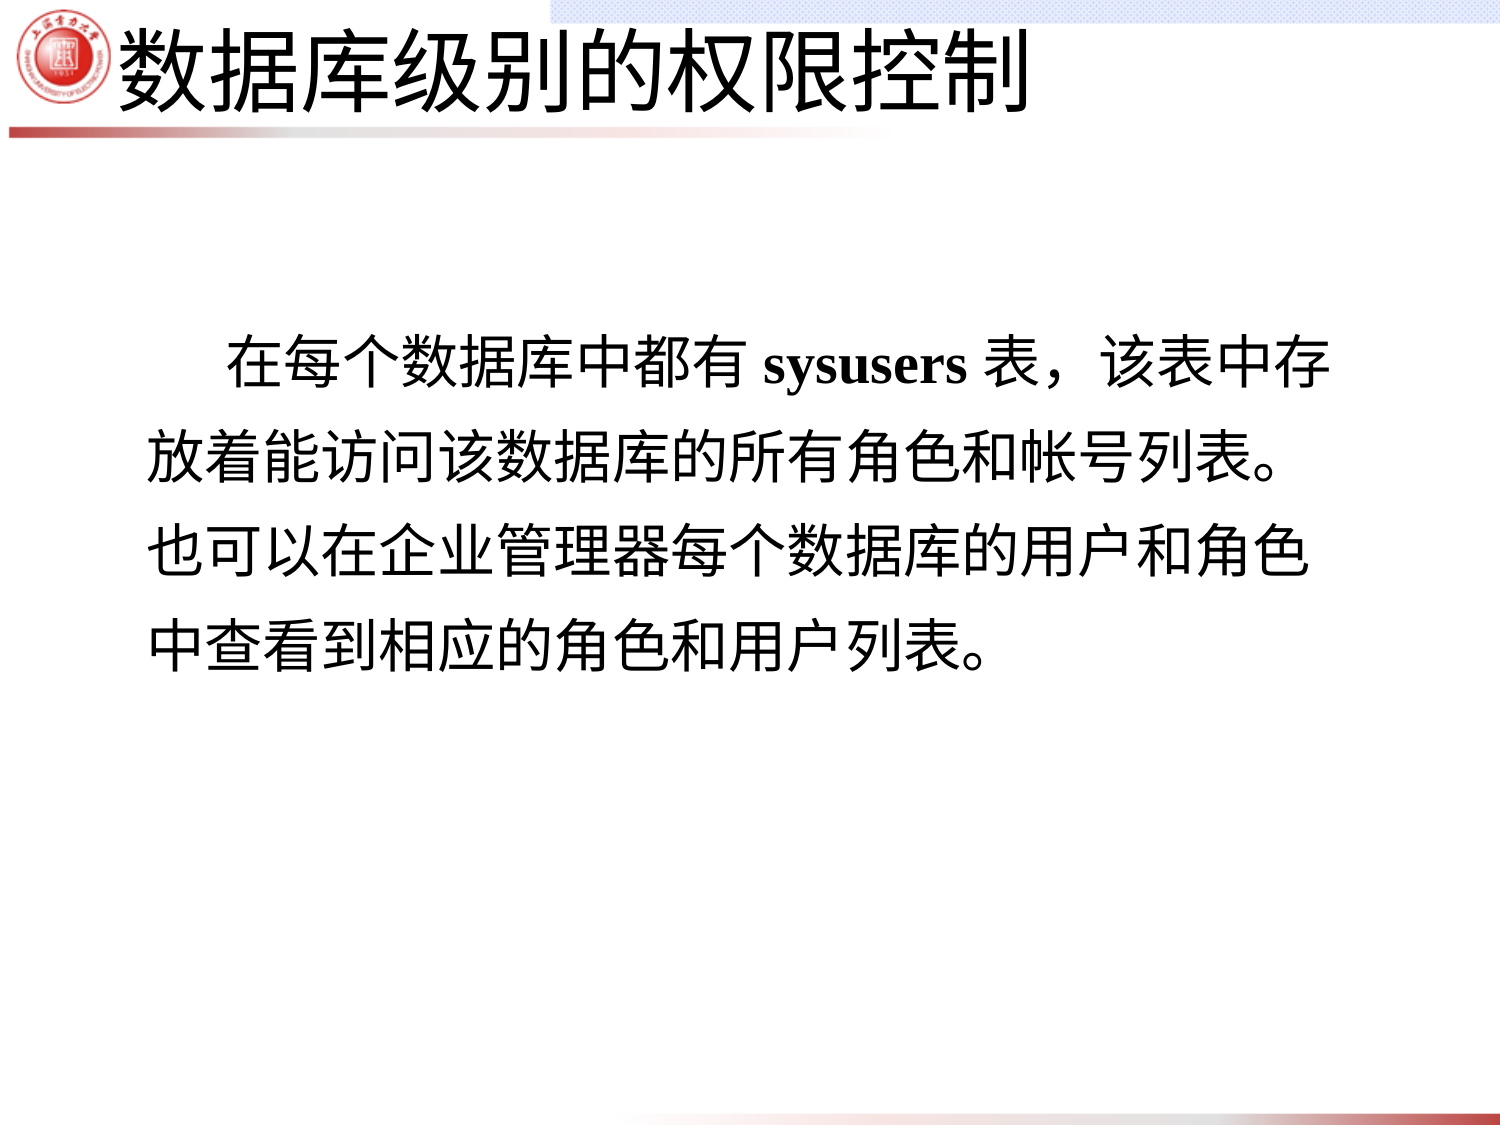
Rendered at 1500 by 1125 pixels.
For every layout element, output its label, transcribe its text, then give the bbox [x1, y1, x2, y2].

picture [0, 0, 1500, 1125]
text_box 在每个数据库中都有sysusers表，该表中存放着能访问该数据库的所有角色和帐号列表。也可以在企业管理器每个数据库的用户和角色中查看到相应的角色和用户列表。 [131, 293, 1359, 687]
text_box 数据库级别的权限控制 [116, 16, 1477, 144]
